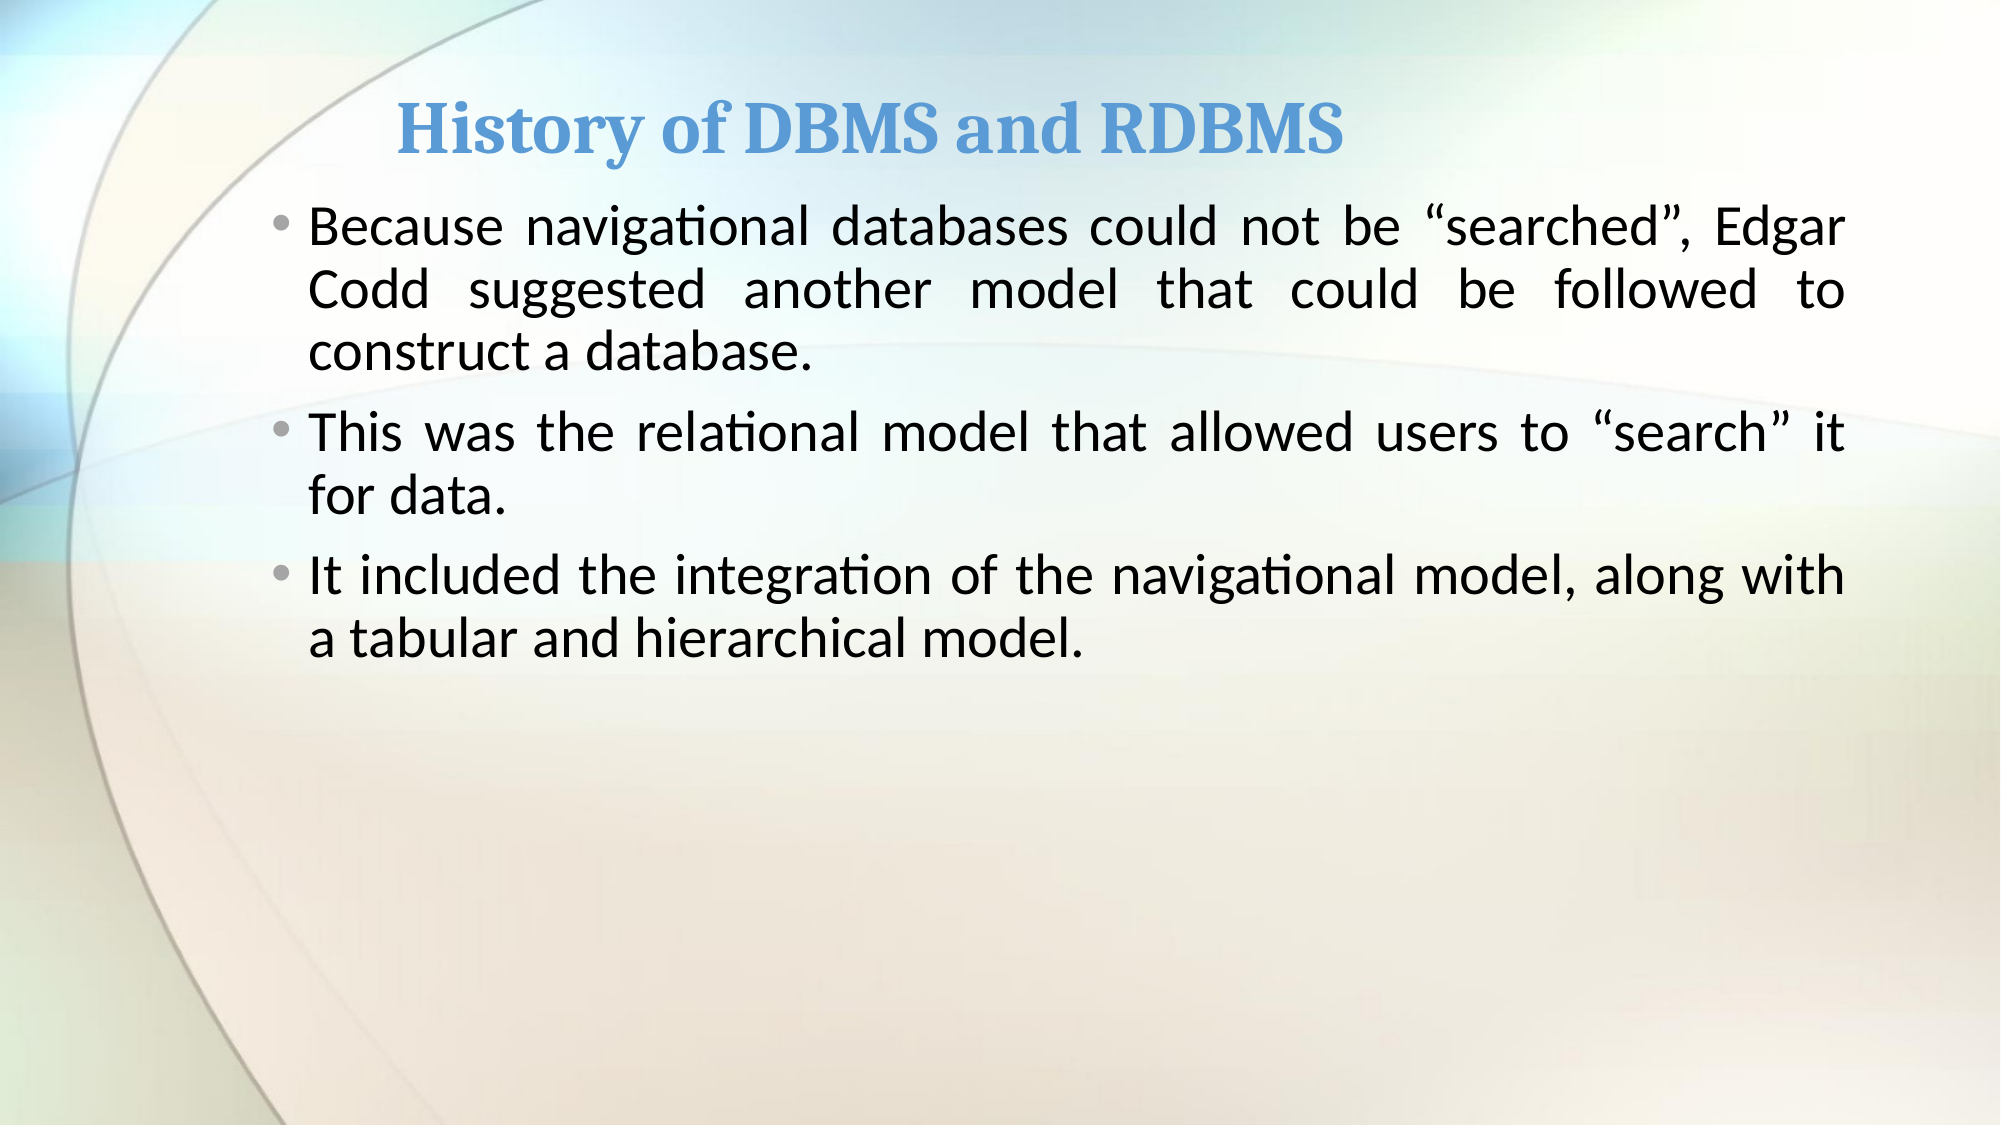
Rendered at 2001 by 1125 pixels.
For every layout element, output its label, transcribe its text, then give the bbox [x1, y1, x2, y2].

title History of DBMS and RDBMS [381, 59, 1863, 188]
picture [0, 0, 2001, 1125]
list Because navigational databases could not be “searched”, Edgar Codd suggested another model that could be followed to construct a database. This was the relational model that allowed users to “search” it for data. It included the integration of the navigational model, along with a tabular and hierarchical model. [256, 187, 1863, 1090]
